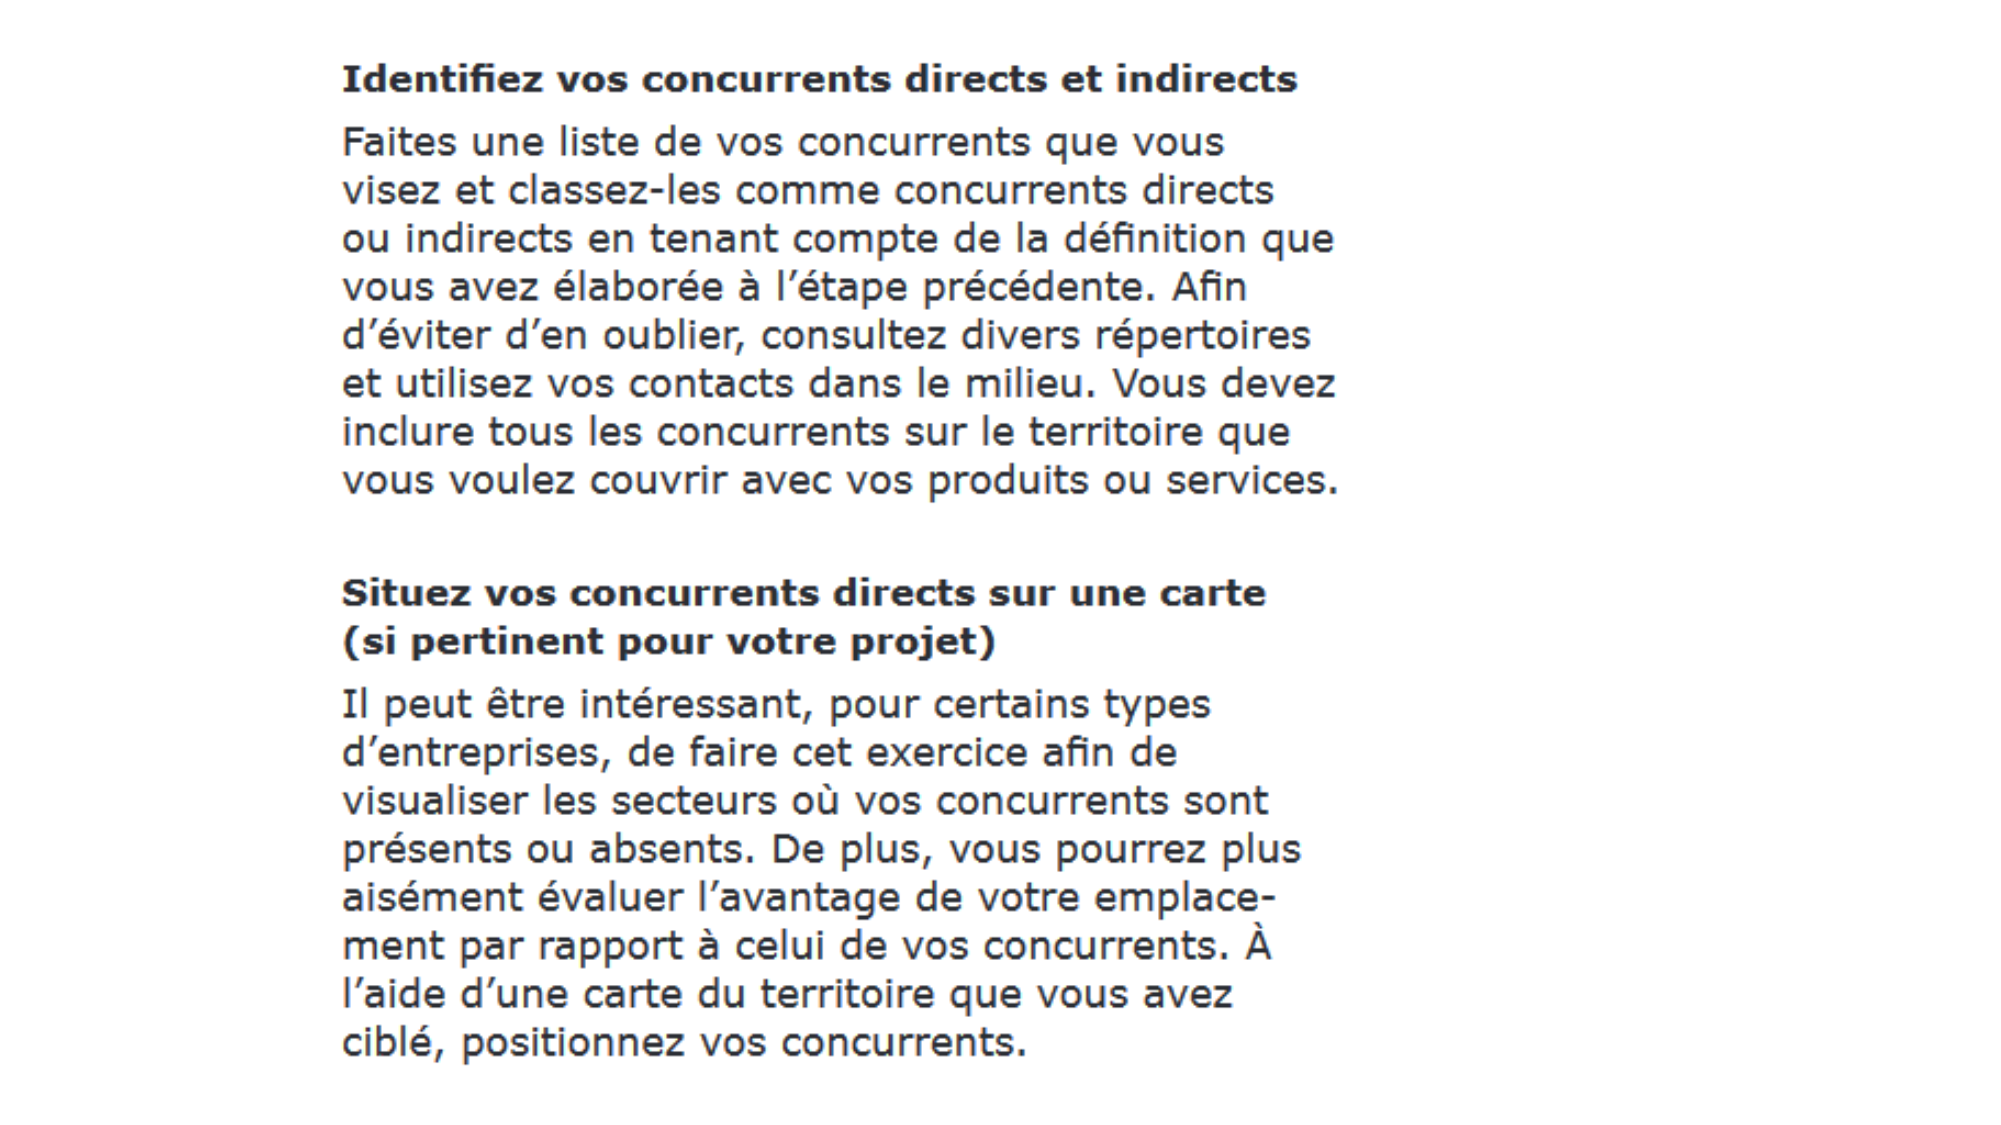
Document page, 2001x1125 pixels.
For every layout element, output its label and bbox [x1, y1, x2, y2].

picture [307, 31, 1414, 1107]
